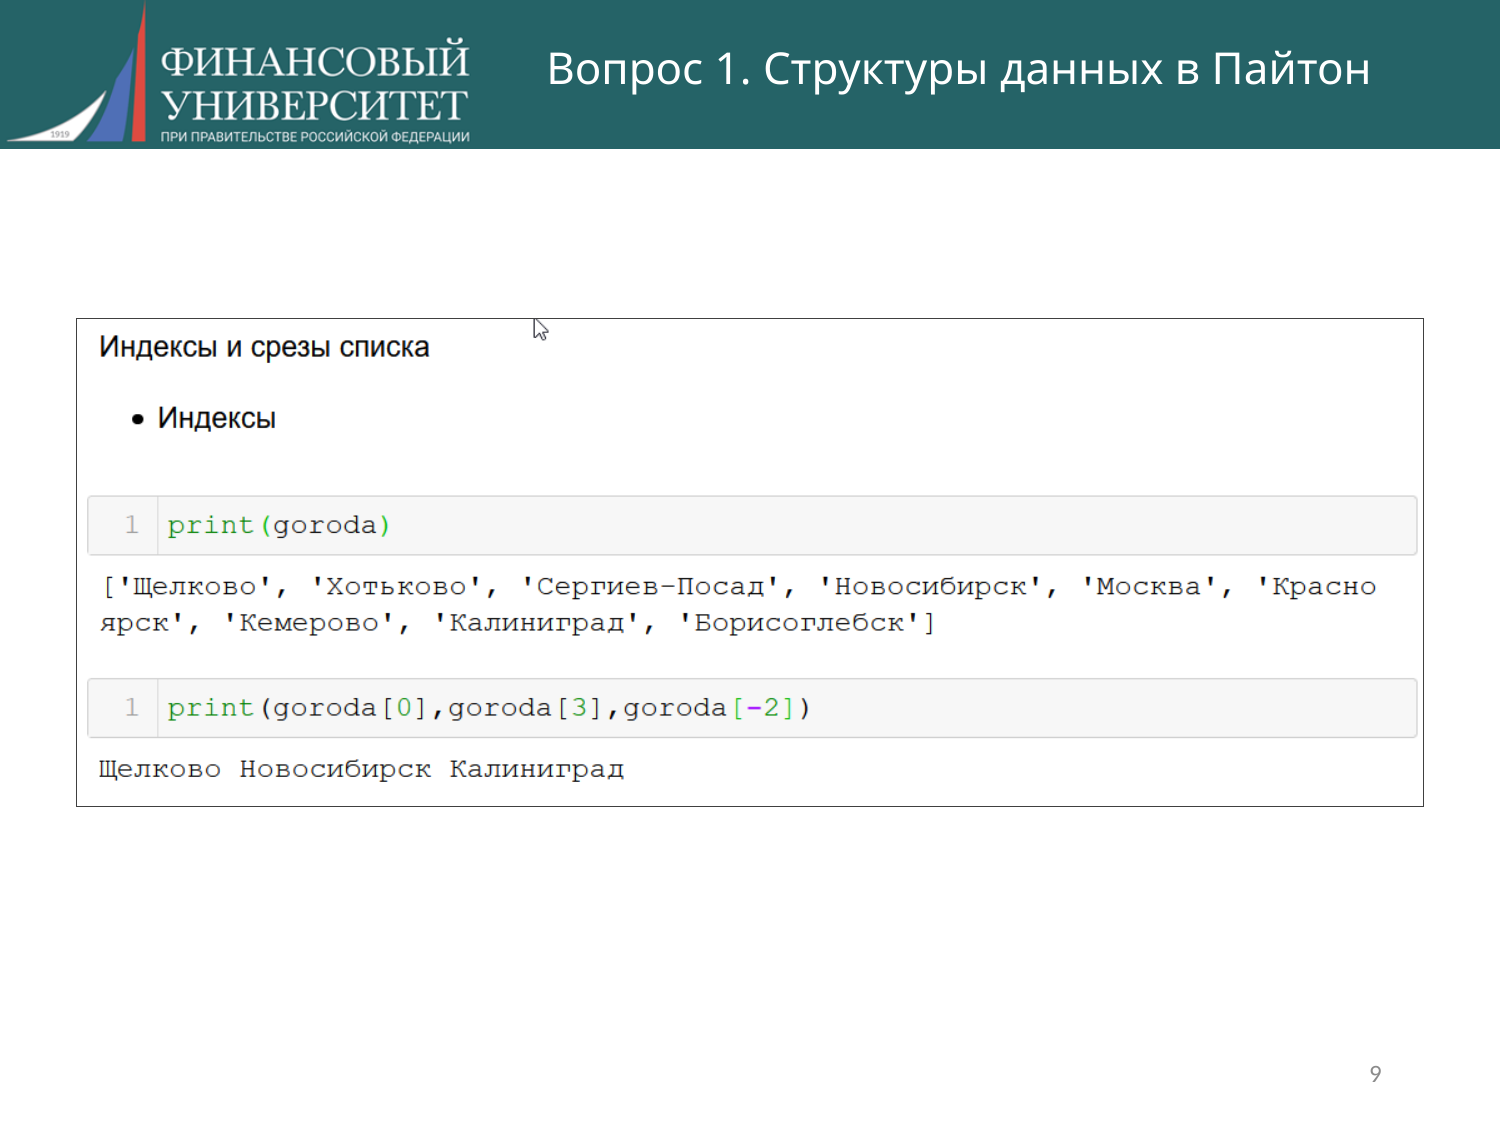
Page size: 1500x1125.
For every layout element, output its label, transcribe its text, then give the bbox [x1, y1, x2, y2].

picture [0, 0, 1500, 149]
slide_number 9 [1059, 1042, 1397, 1103]
picture [75, 318, 1424, 807]
title Вопрос 1. Структуры данных в Пайтон [531, 20, 1479, 120]
